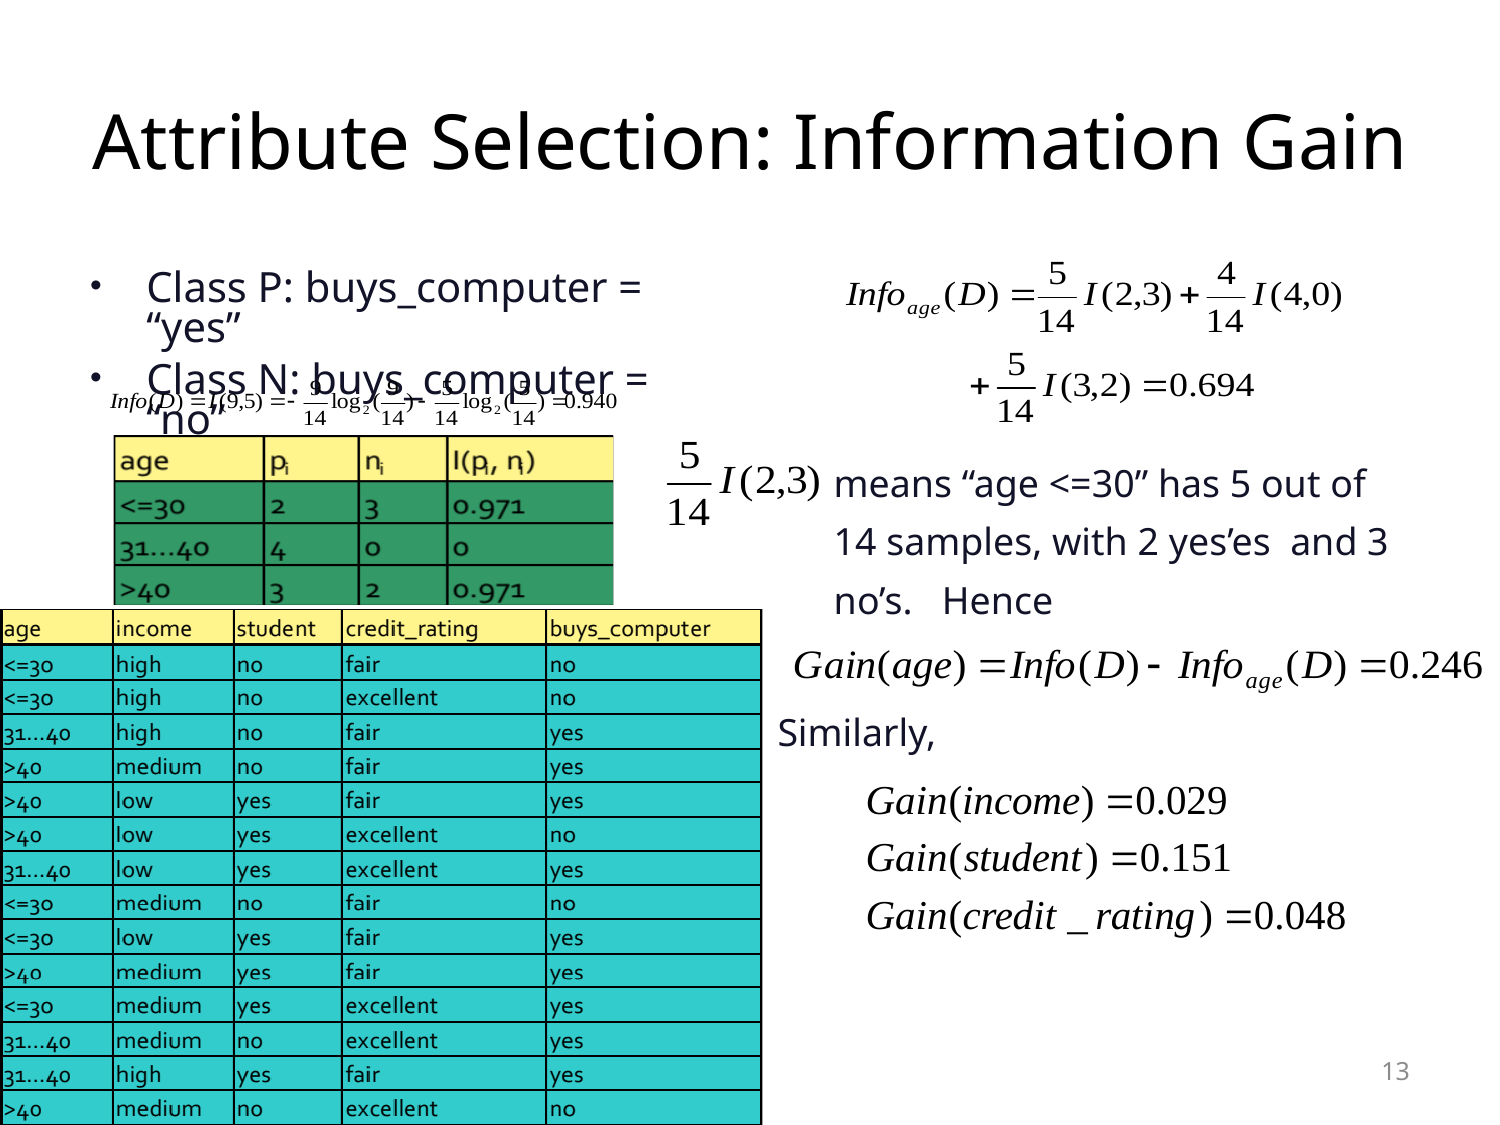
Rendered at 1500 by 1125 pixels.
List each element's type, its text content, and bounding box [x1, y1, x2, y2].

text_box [838, 250, 1349, 431]
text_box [105, 374, 622, 431]
list means “age <=30” has 5 out of 14 samples, with 2 yes’es and 3 no’s. Hence Similarly, [762, 262, 1425, 1005]
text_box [113, 438, 614, 605]
slide_number 13 [1074, 1042, 1425, 1103]
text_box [787, 637, 1489, 702]
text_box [0, 609, 763, 1125]
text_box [863, 780, 1349, 943]
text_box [660, 430, 827, 534]
list Class P: buys_computer = “yes” Class N: buys_computer = “no” [75, 262, 738, 608]
title Attribute Selection: Information Gain [75, 45, 1425, 233]
